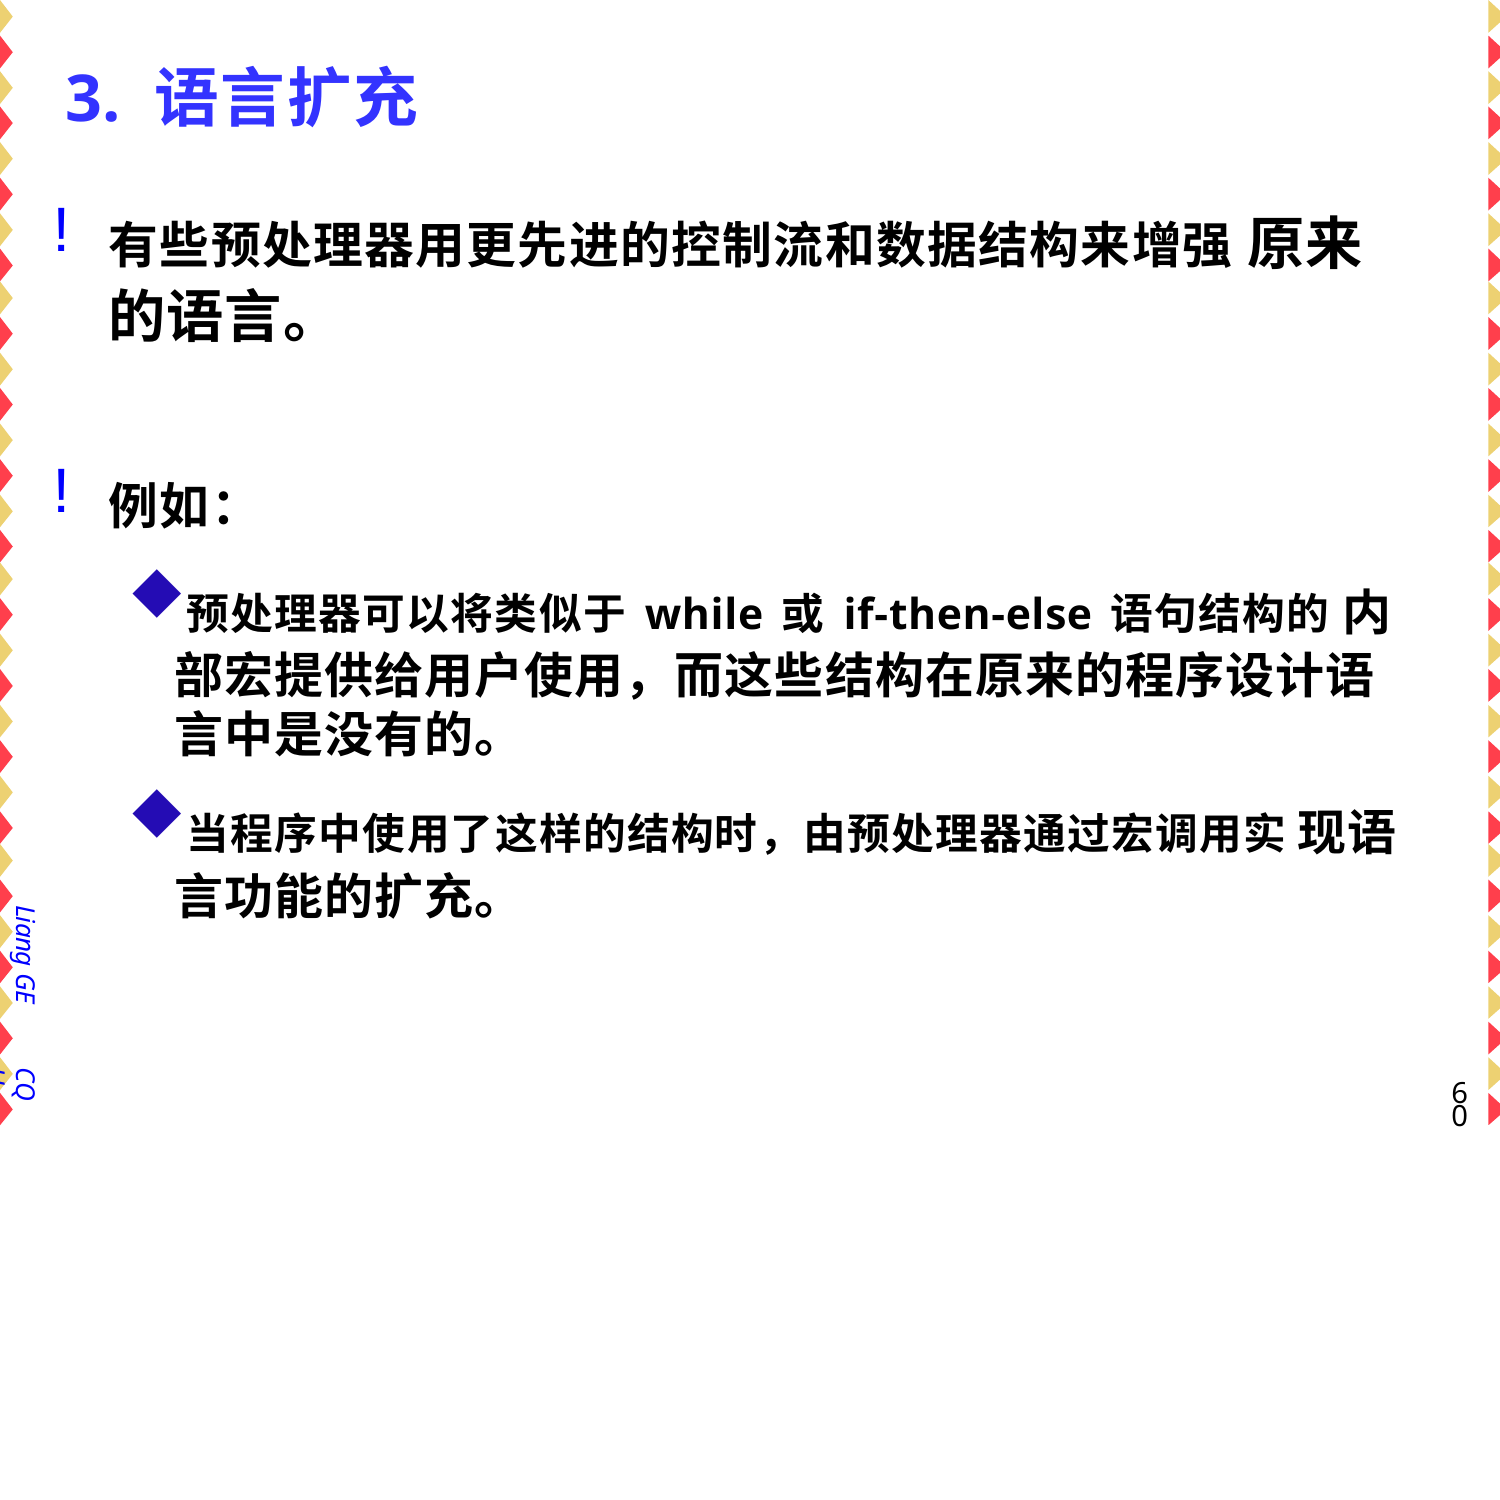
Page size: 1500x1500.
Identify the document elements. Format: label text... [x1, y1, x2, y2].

text_box 有些预处理器用更先进的控制流和数据结构来增强 原来的语言。 例如： 预处理器可以将类似于while或if-then-else语句结构的 内部宏提供给用户使用，而这些结构在原来的程序设计语 言中是没有的。 当程序中使用了这样的结构时，由预处理器通过宏调用实 现语言功能的扩充。 [50, 208, 1433, 925]
slide_number 54 [1447, 1081, 1485, 1500]
text_box Liang GE [10, 902, 41, 1007]
text_box CQU [10, 1065, 41, 1107]
title 3. 语言扩充 [62, 54, 436, 208]
